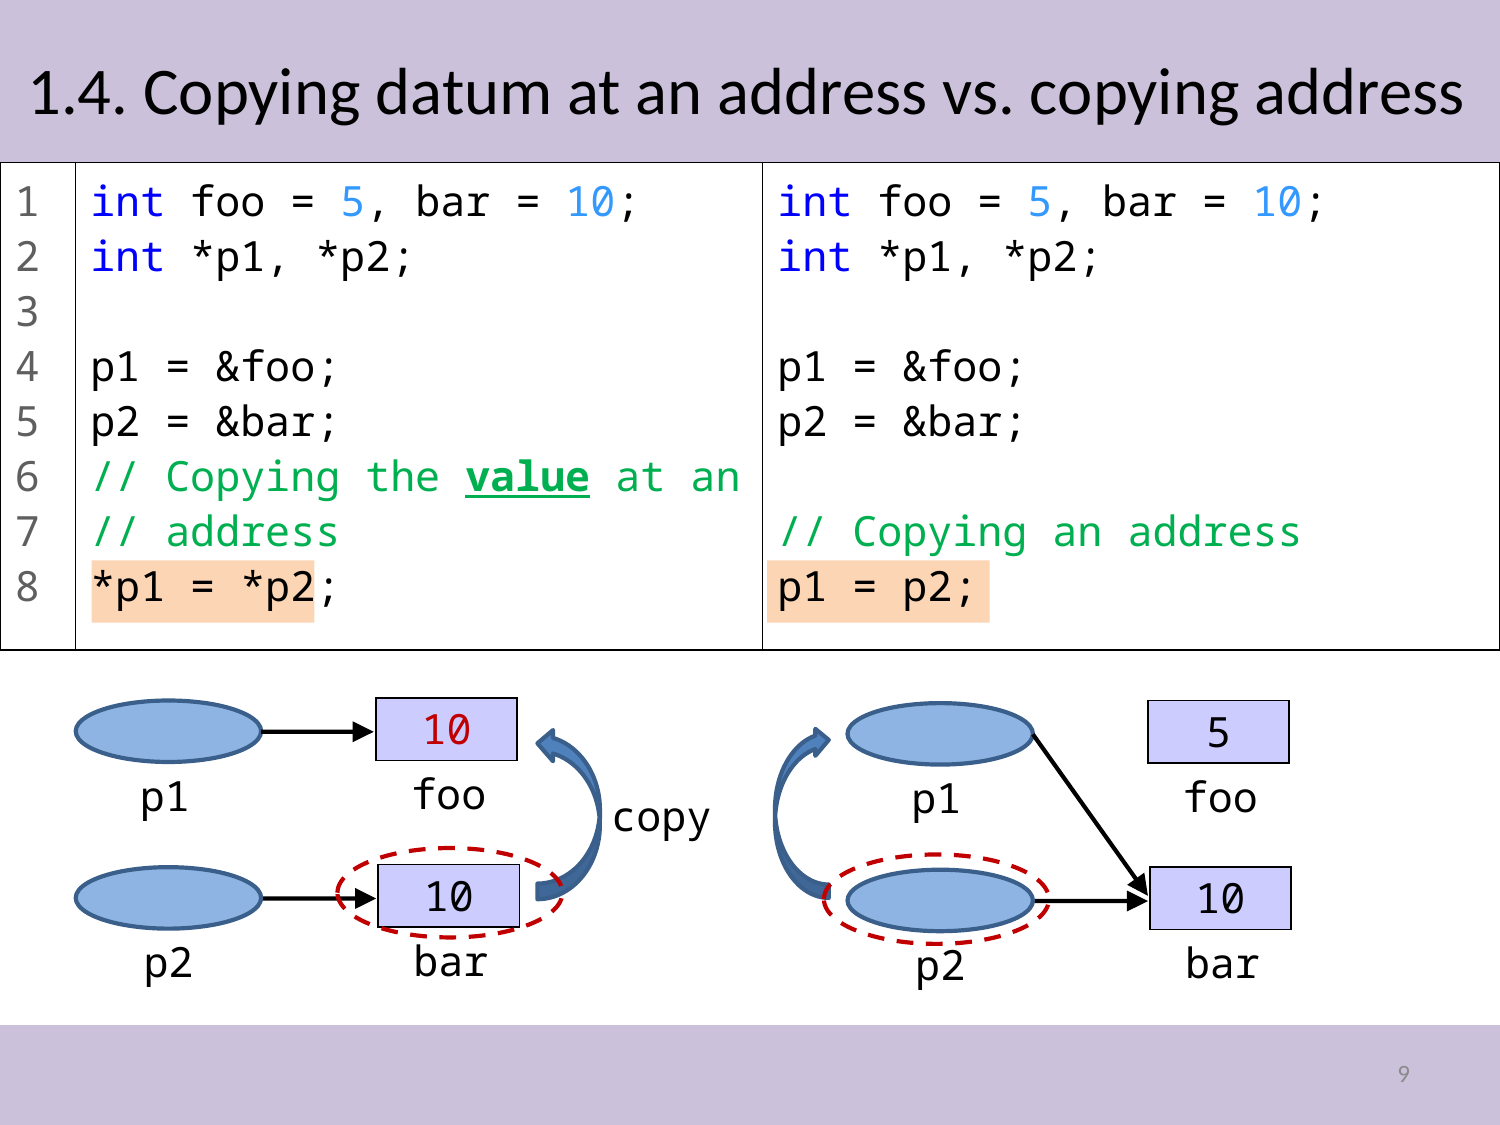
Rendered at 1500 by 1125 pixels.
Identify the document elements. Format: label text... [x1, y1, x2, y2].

text_box 1 2 3 4 5 6 7 8 [0, 162, 76, 650]
slide_number 9 [1074, 1042, 1425, 1103]
text_box [845, 701, 1035, 765]
text_box [1032, 734, 1148, 896]
text_box [559, 826, 599, 896]
text_box int foo = 5, bar = 10; int *p1, *p2; p1 = &foo; p2 = &bar; // Copying the value at an // address *p1 = *p2; [76, 162, 762, 650]
text_box [73, 698, 264, 762]
text_box [1049, 890, 1148, 912]
text_box copy [596, 782, 727, 848]
text_box [73, 865, 264, 931]
text_box [535, 728, 598, 808]
title 1.4. Copying datum at an address vs. copying address [12, 24, 1488, 150]
text_box [335, 845, 564, 940]
text_box p1 [896, 764, 977, 830]
text_box 10 [1149, 867, 1292, 930]
text_box bar [1170, 929, 1275, 995]
text_box 5 [1147, 700, 1289, 763]
text_box 10 [376, 697, 518, 761]
text_box [261, 721, 374, 743]
text_box p1 [124, 761, 205, 827]
text_box [772, 726, 831, 900]
text_box int foo = 5, bar = 10; int *p1, *p2; p1 = &foo; p2 = &bar; // Copying an address p1 = p2; [762, 162, 1500, 650]
text_box [821, 852, 1051, 946]
text_box p2 [128, 928, 209, 994]
text_box bar [398, 933, 503, 992]
text_box foo [1168, 762, 1273, 828]
text_box foo [396, 760, 501, 826]
text_box p2 [900, 941, 980, 996]
